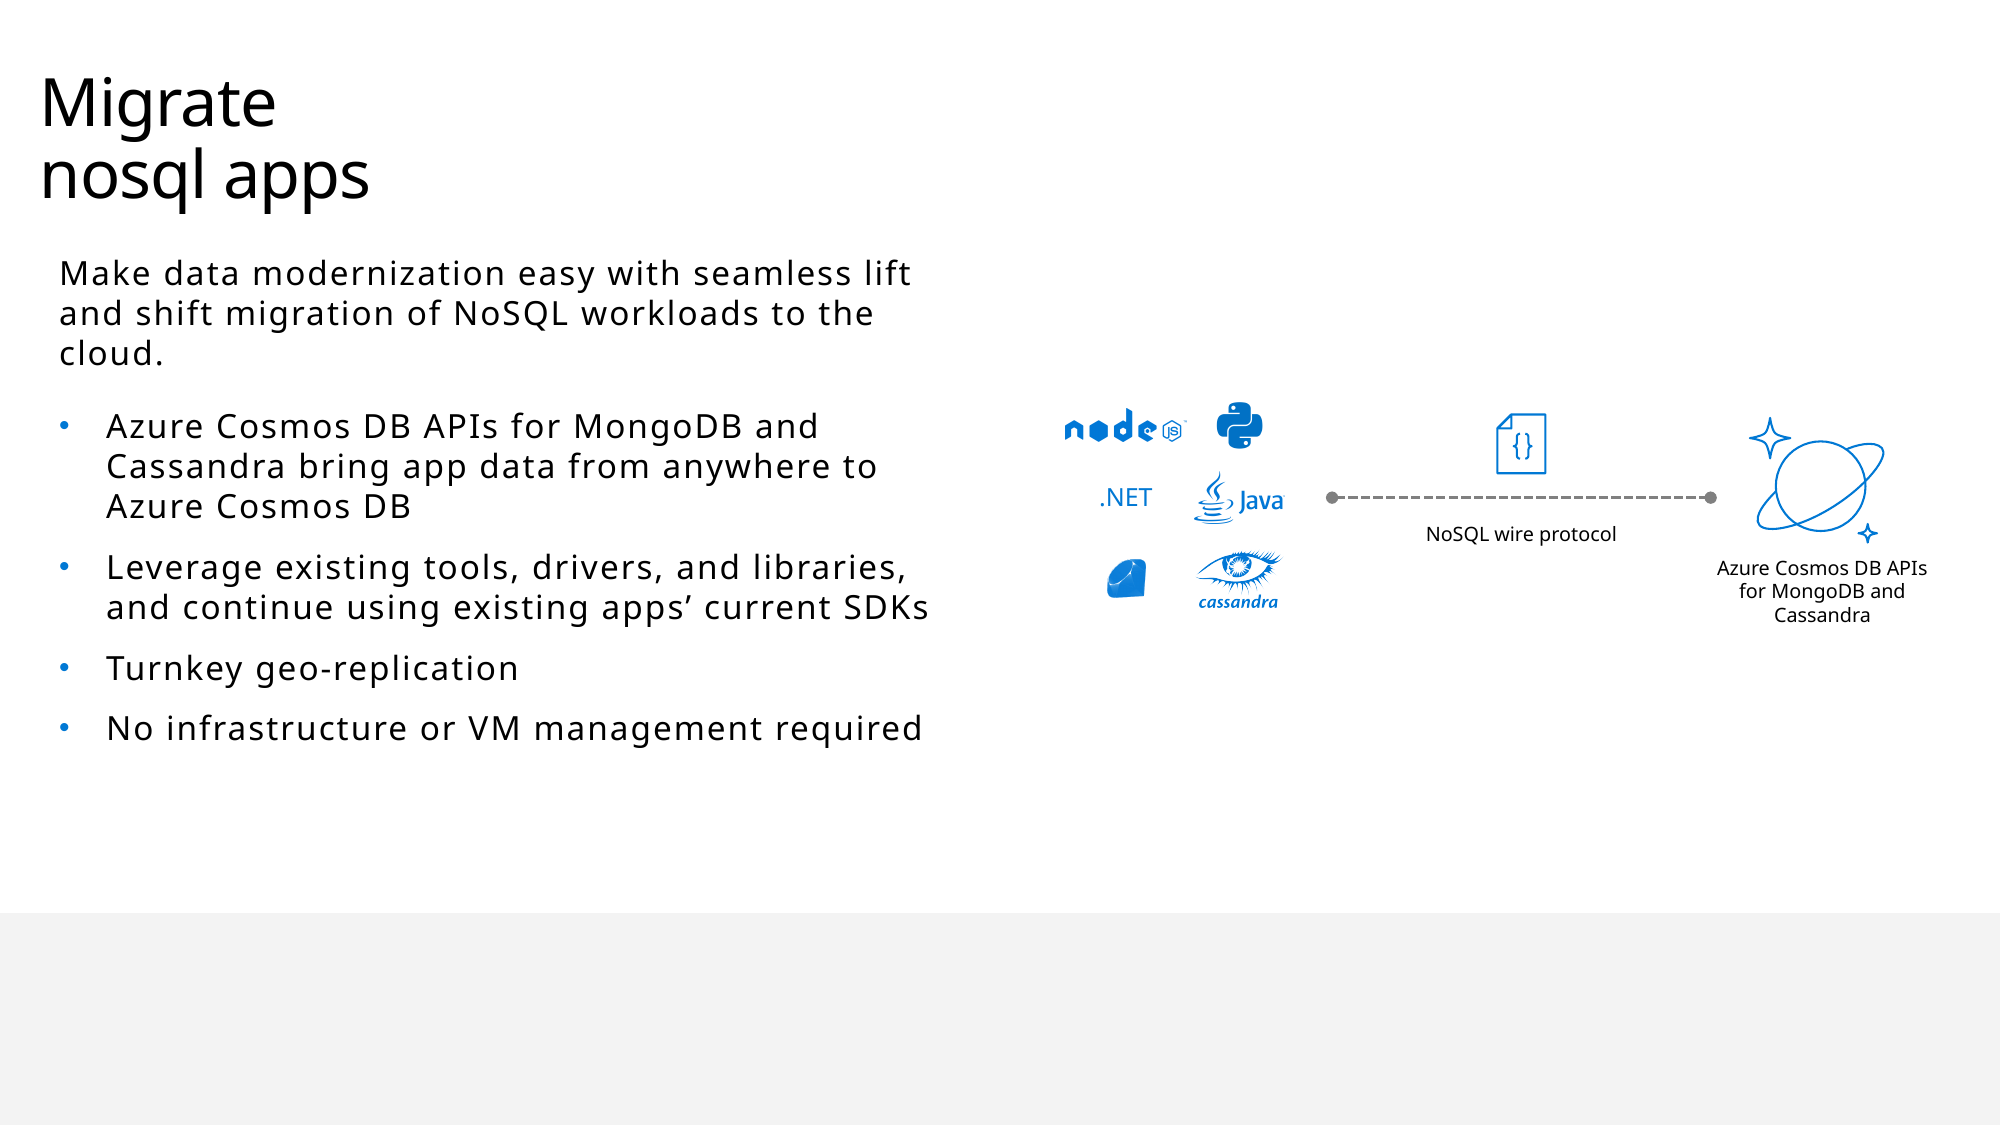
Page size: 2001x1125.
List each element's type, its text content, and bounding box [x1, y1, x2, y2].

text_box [1065, 401, 1946, 636]
title Migrate nosql apps [40, 54, 960, 202]
list Make data modernization easy with seamless lift and shift migration of NoSQL workloads to the cloud. Azure Cosmos DB APIs for MongoDB and Cassandra bring app data from anywhere to Azure Cosmos DB Leverage existing tools, drivers, and libraries, and continue using existing apps’ current SDKs Turnkey geo-replication No infrastructure or VM management required [44, 244, 964, 700]
